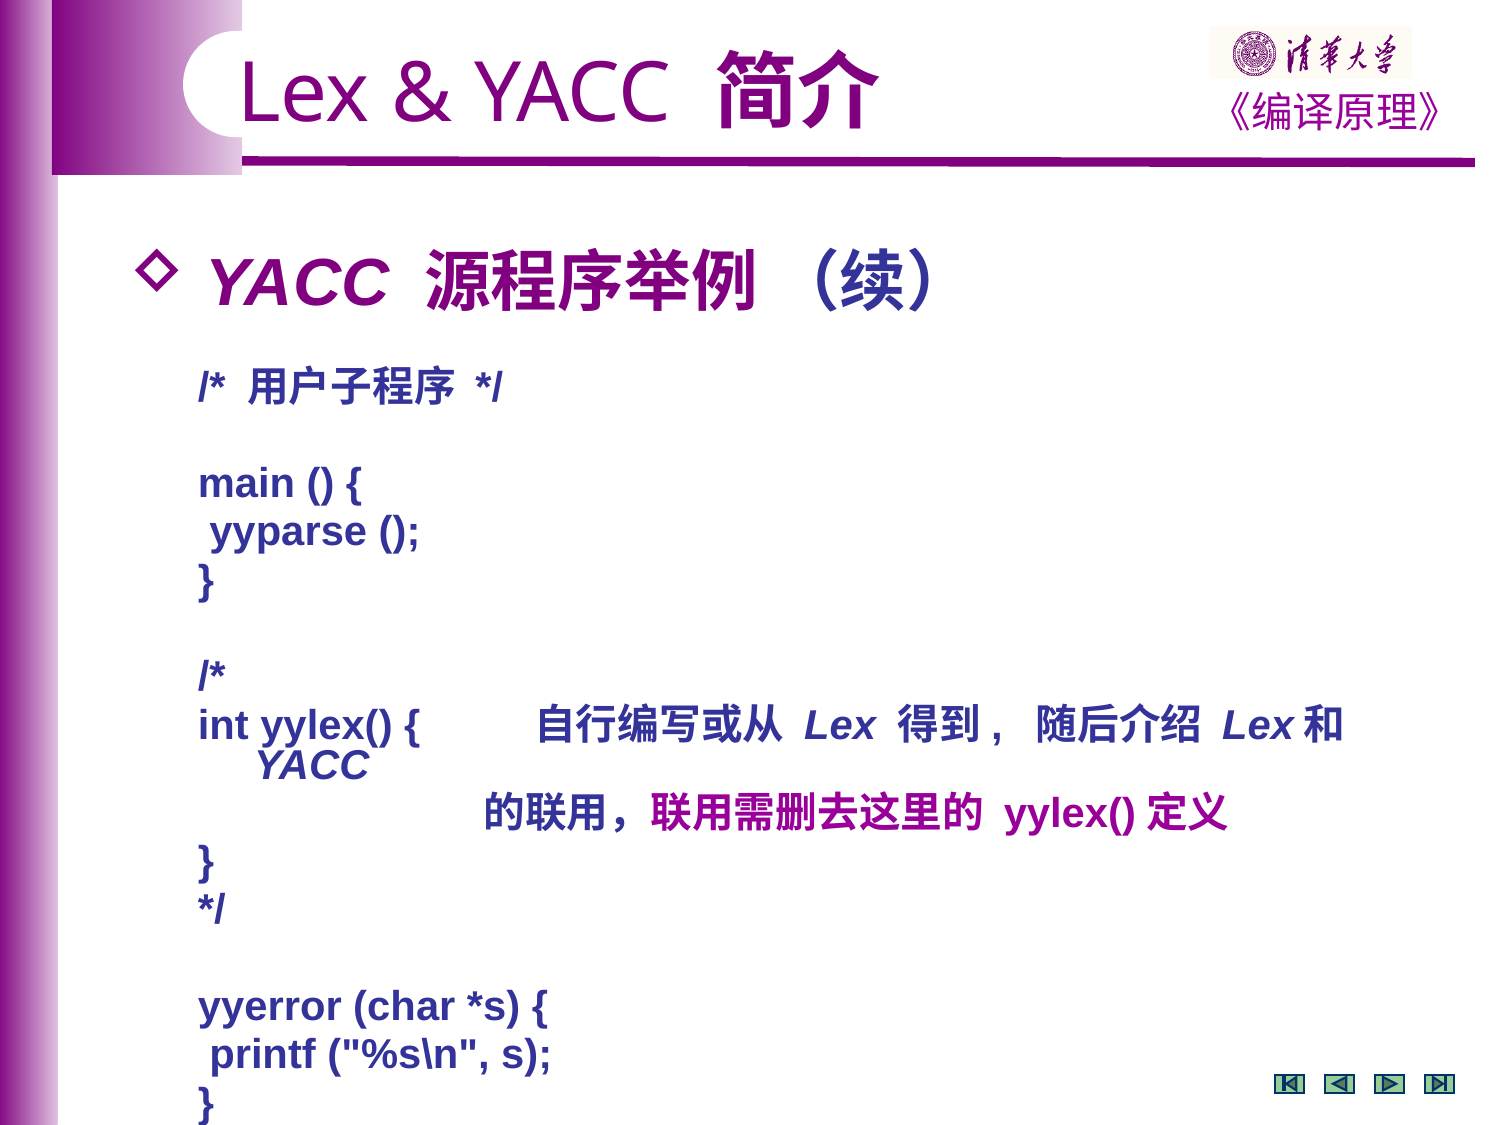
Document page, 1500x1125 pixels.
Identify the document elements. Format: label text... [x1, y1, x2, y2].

text_box [1274, 1074, 1305, 1093]
picture [1210, 26, 1412, 79]
text_box [1424, 1074, 1455, 1093]
text_box /* 用户子程序 */ main () { yyparse (); } /* int yylex() { 自行编写或从 Lex 得到, 随后介绍 Lex和YACC 的联用，联用需删去这里的 yylex()定义 } */ yyerror (char *s) { printf ("%s\n", s); } [183, 361, 1442, 1036]
text_box Lex & YACC 简介 [222, 31, 896, 146]
text_box [1324, 1074, 1355, 1093]
text_box YACC 源程序举例 （续） [112, 206, 1234, 326]
text_box [1374, 1074, 1405, 1093]
